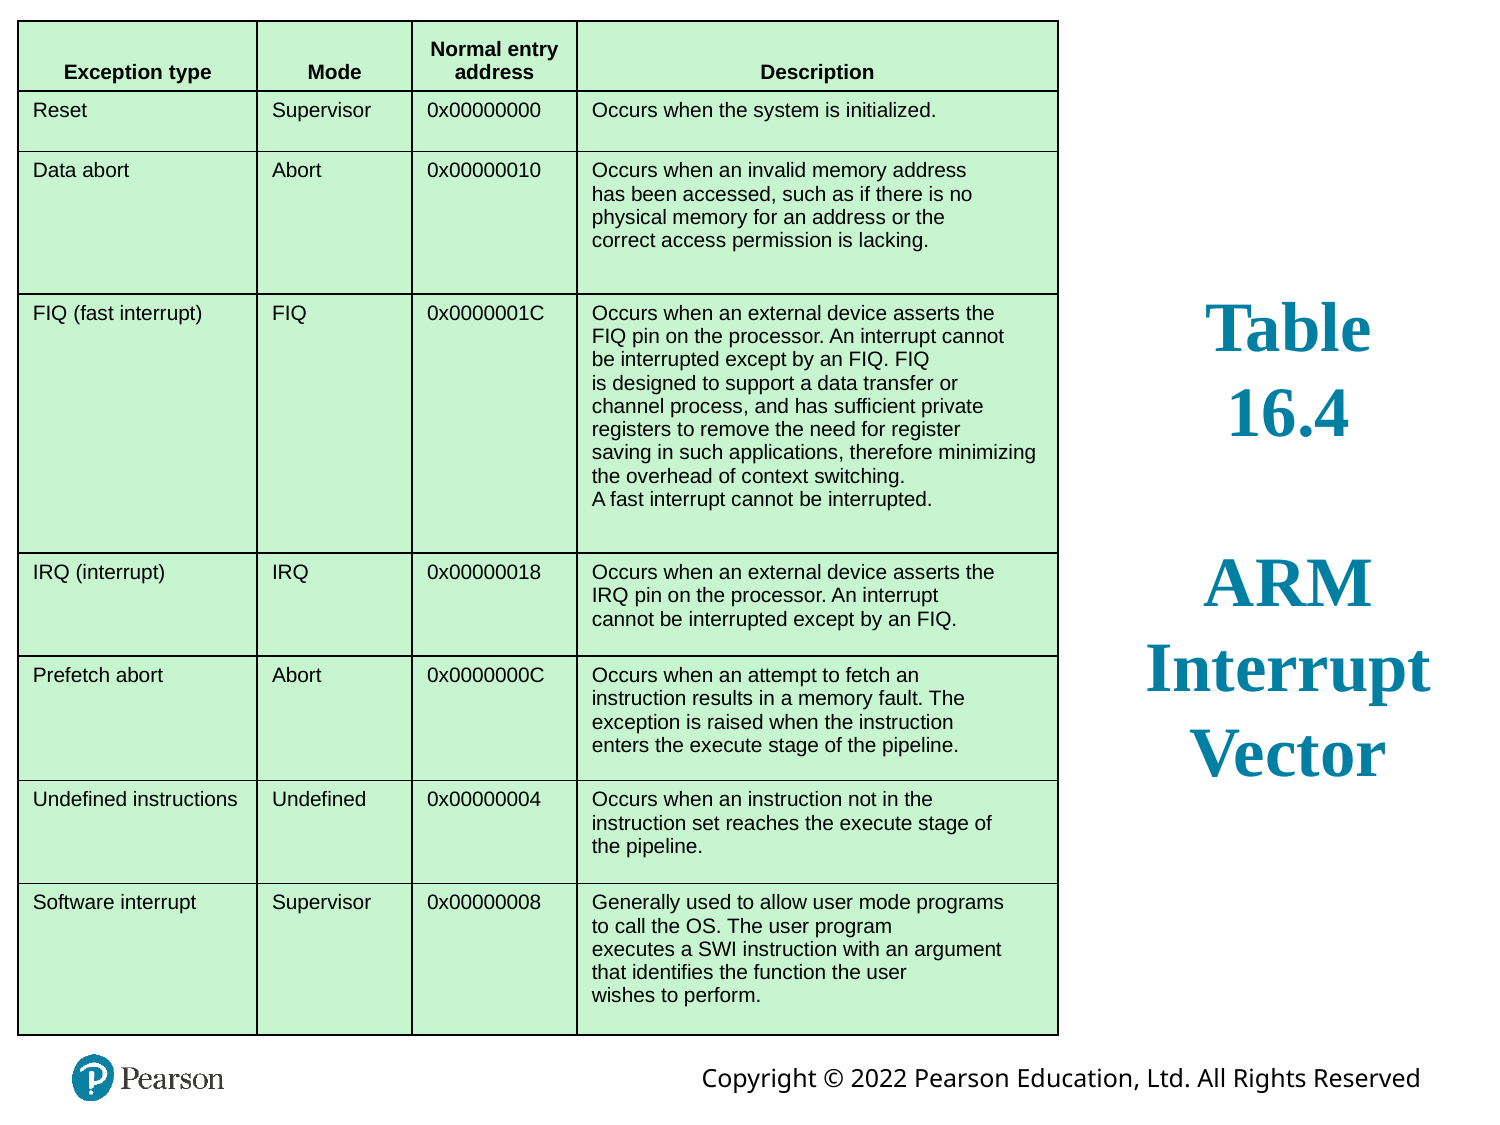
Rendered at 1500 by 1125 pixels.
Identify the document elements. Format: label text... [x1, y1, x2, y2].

table_cell Occurs when an external device asserts the FIQ pin on the processor. An interrupt cannot be interrupted except by an FIQ. FIQ is designed to support a data transfer or channel process, and has sufficient private registers to remove the need for register saving in such applications, therefore minimizing the overhead of context switching. A fast interrupt cannot be interrupted. [578, 295, 1057, 552]
picture [99, 1054, 224, 1101]
table_cell Abort [258, 657, 411, 780]
table_cell Supervisor [258, 92, 411, 151]
table_header Mode [258, 22, 411, 90]
table_cell IRQ [258, 554, 411, 655]
table_cell 0x00000004 [413, 781, 576, 883]
table_cell Prefetch abort [19, 657, 256, 780]
table_cell Occurs when an attempt to fetch an instruction results in a memory fault. The exception is raised when the instruction enters the execute stage of the pipeline. [578, 657, 1057, 780]
table_cell Software interrupt [19, 884, 256, 1034]
table_cell Occurs when an instruction not in the instruction set reaches the execute stage of the pipeline. [578, 781, 1057, 883]
table_cell Generally used to allow user mode programs to call the OS. The user program executes a SWI instruction with an argument that identifies the function the user wishes to perform. [578, 884, 1057, 1034]
table_cell Occurs when an invalid memory address has been accessed, such as if there is no physical memory for an address or the correct access permission is lacking. [578, 152, 1057, 293]
table_cell 0x00000018 [413, 554, 576, 655]
table_cell Undefined instructions [19, 781, 256, 883]
table_cell Supervisor [258, 884, 411, 1034]
table_cell Reset [19, 92, 256, 151]
table_cell Occurs when the system is initialized. [578, 92, 1057, 151]
table_cell 0x00000010 [413, 152, 576, 293]
picture [81, 1063, 106, 1088]
table_cell 0x0000001C [413, 295, 576, 552]
title Table 16.4 ARM Interrupt Vector [1128, 250, 1449, 806]
table_header Exception type [19, 22, 256, 90]
table_cell Data abort [19, 152, 256, 293]
table_cell 0x00000008 [413, 884, 576, 1034]
picture [72, 1054, 88, 1070]
table_cell Undefined [258, 781, 411, 883]
table_cell FIQ (fast interrupt) [19, 295, 256, 552]
table_cell Abort [258, 152, 411, 293]
table_cell 0x00000000 [413, 92, 576, 151]
table_header Normal entry address [413, 22, 576, 90]
table_cell 0x0000000C [413, 657, 576, 780]
table_cell Occurs when an external device asserts the IRQ pin on the processor. An interrupt cannot be interrupted except by an FIQ. [578, 554, 1057, 655]
table_header Description [578, 22, 1057, 90]
table_cell IRQ (interrupt) [19, 554, 256, 655]
table_cell FIQ [258, 295, 411, 552]
picture [72, 1088, 82, 1101]
